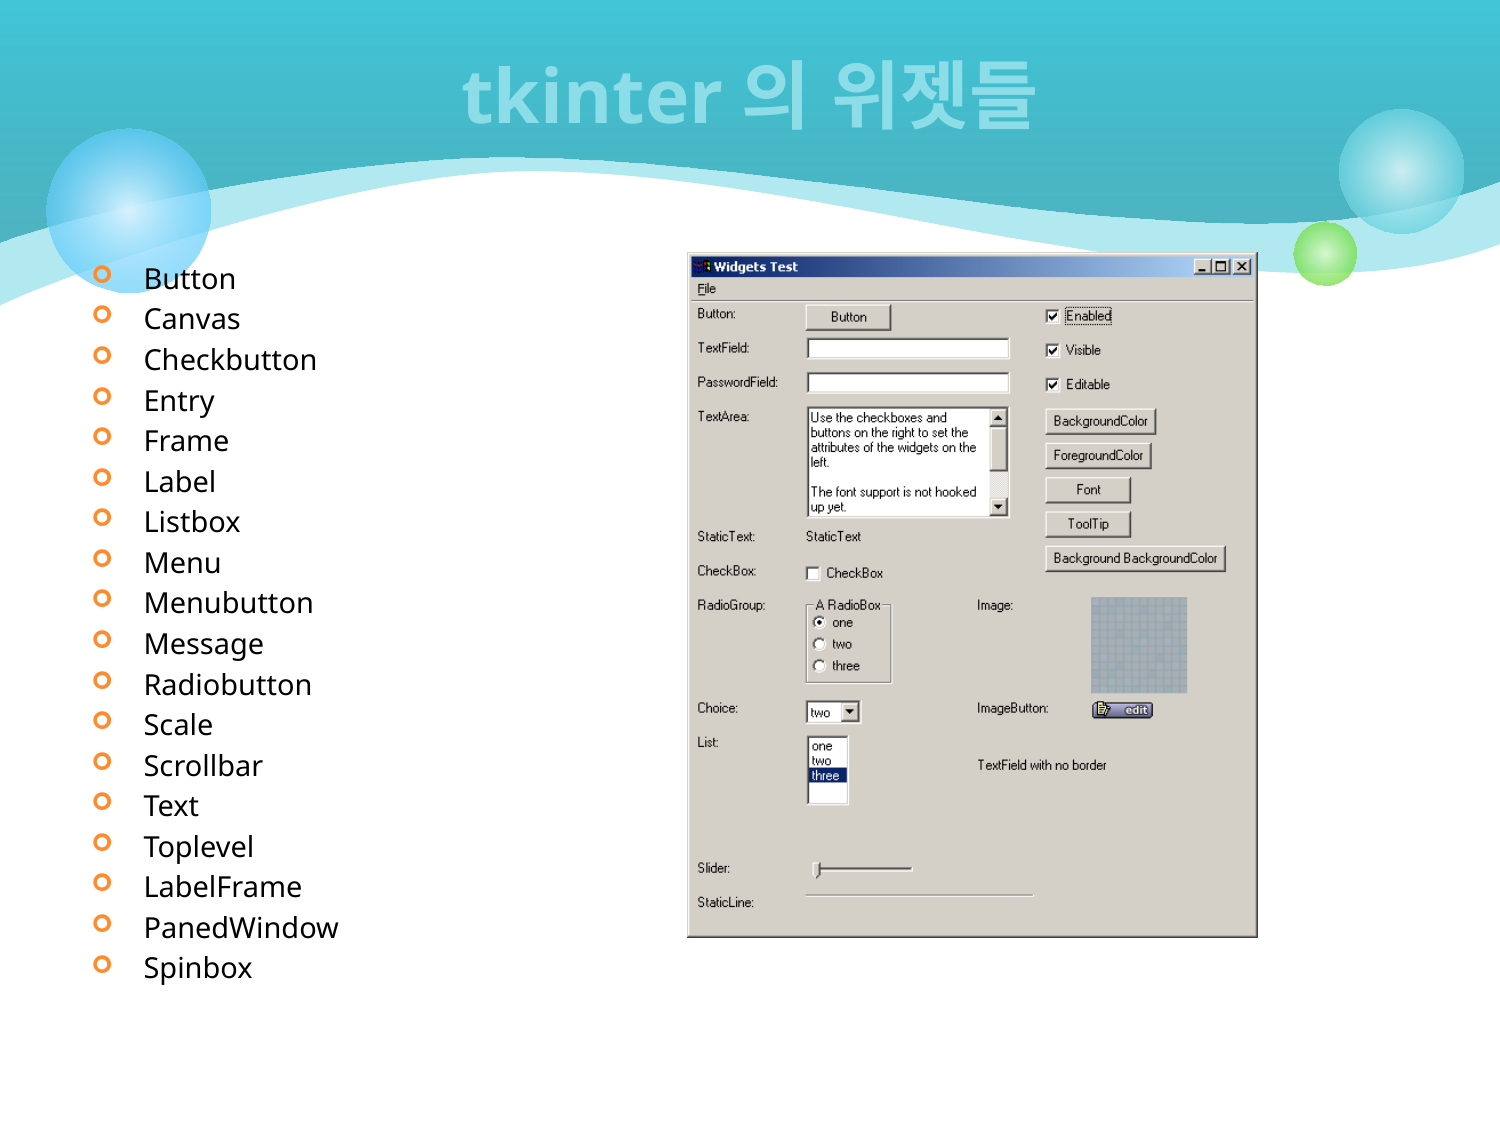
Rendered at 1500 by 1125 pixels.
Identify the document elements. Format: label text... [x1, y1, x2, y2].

picture [687, 252, 1259, 938]
title tkinter의 위젯들 [75, 0, 1425, 188]
list Button Canvas Checkbutton Entry Frame Label Listbox Menu Menubutton Message Radiobutton Scale Scrollbar Text Toplevel LabelFrame PanedWindow Spinbox [76, 252, 1427, 996]
